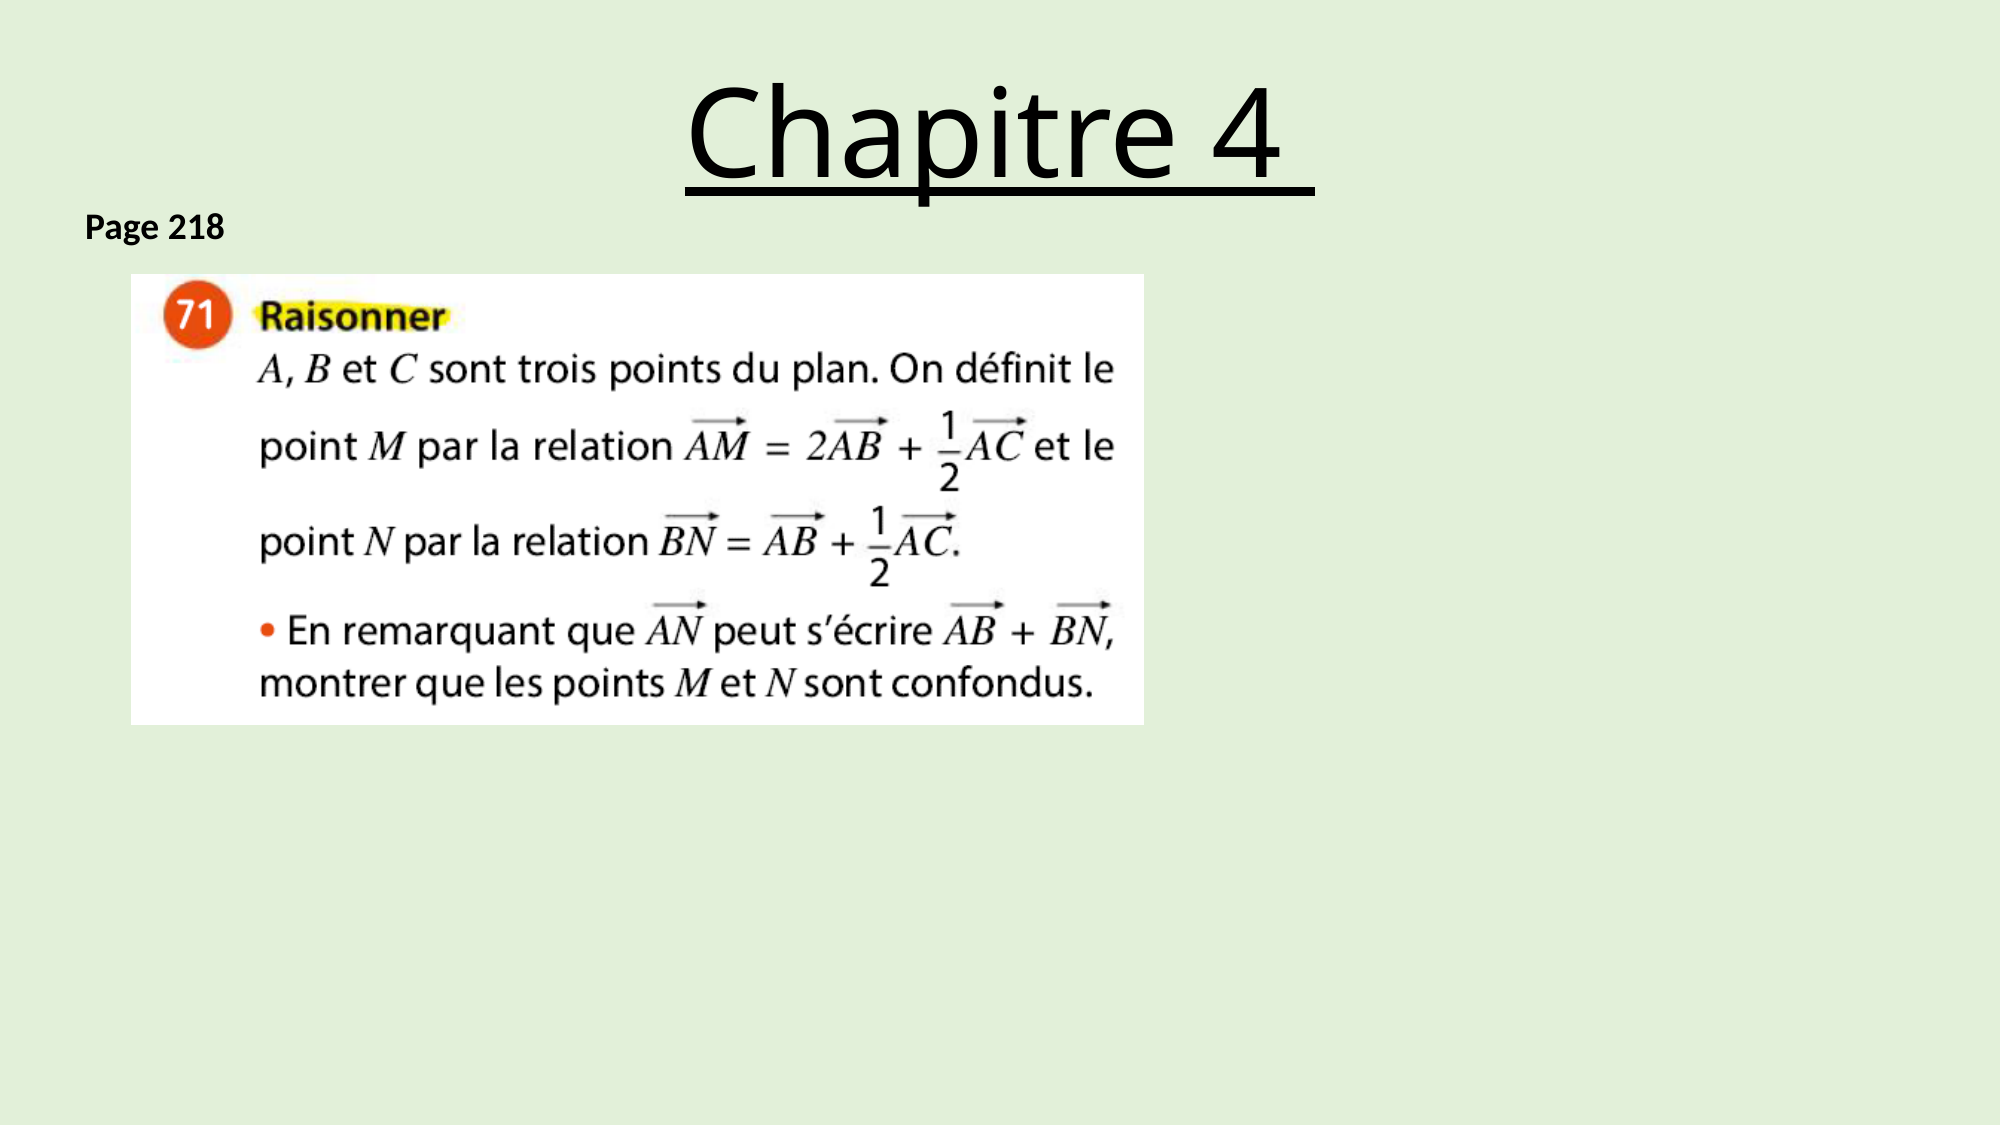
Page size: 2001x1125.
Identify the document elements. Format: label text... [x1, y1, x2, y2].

text_box Page 218 [70, 195, 240, 255]
title Chapitre 4 [249, 62, 1750, 213]
picture [131, 274, 1144, 725]
